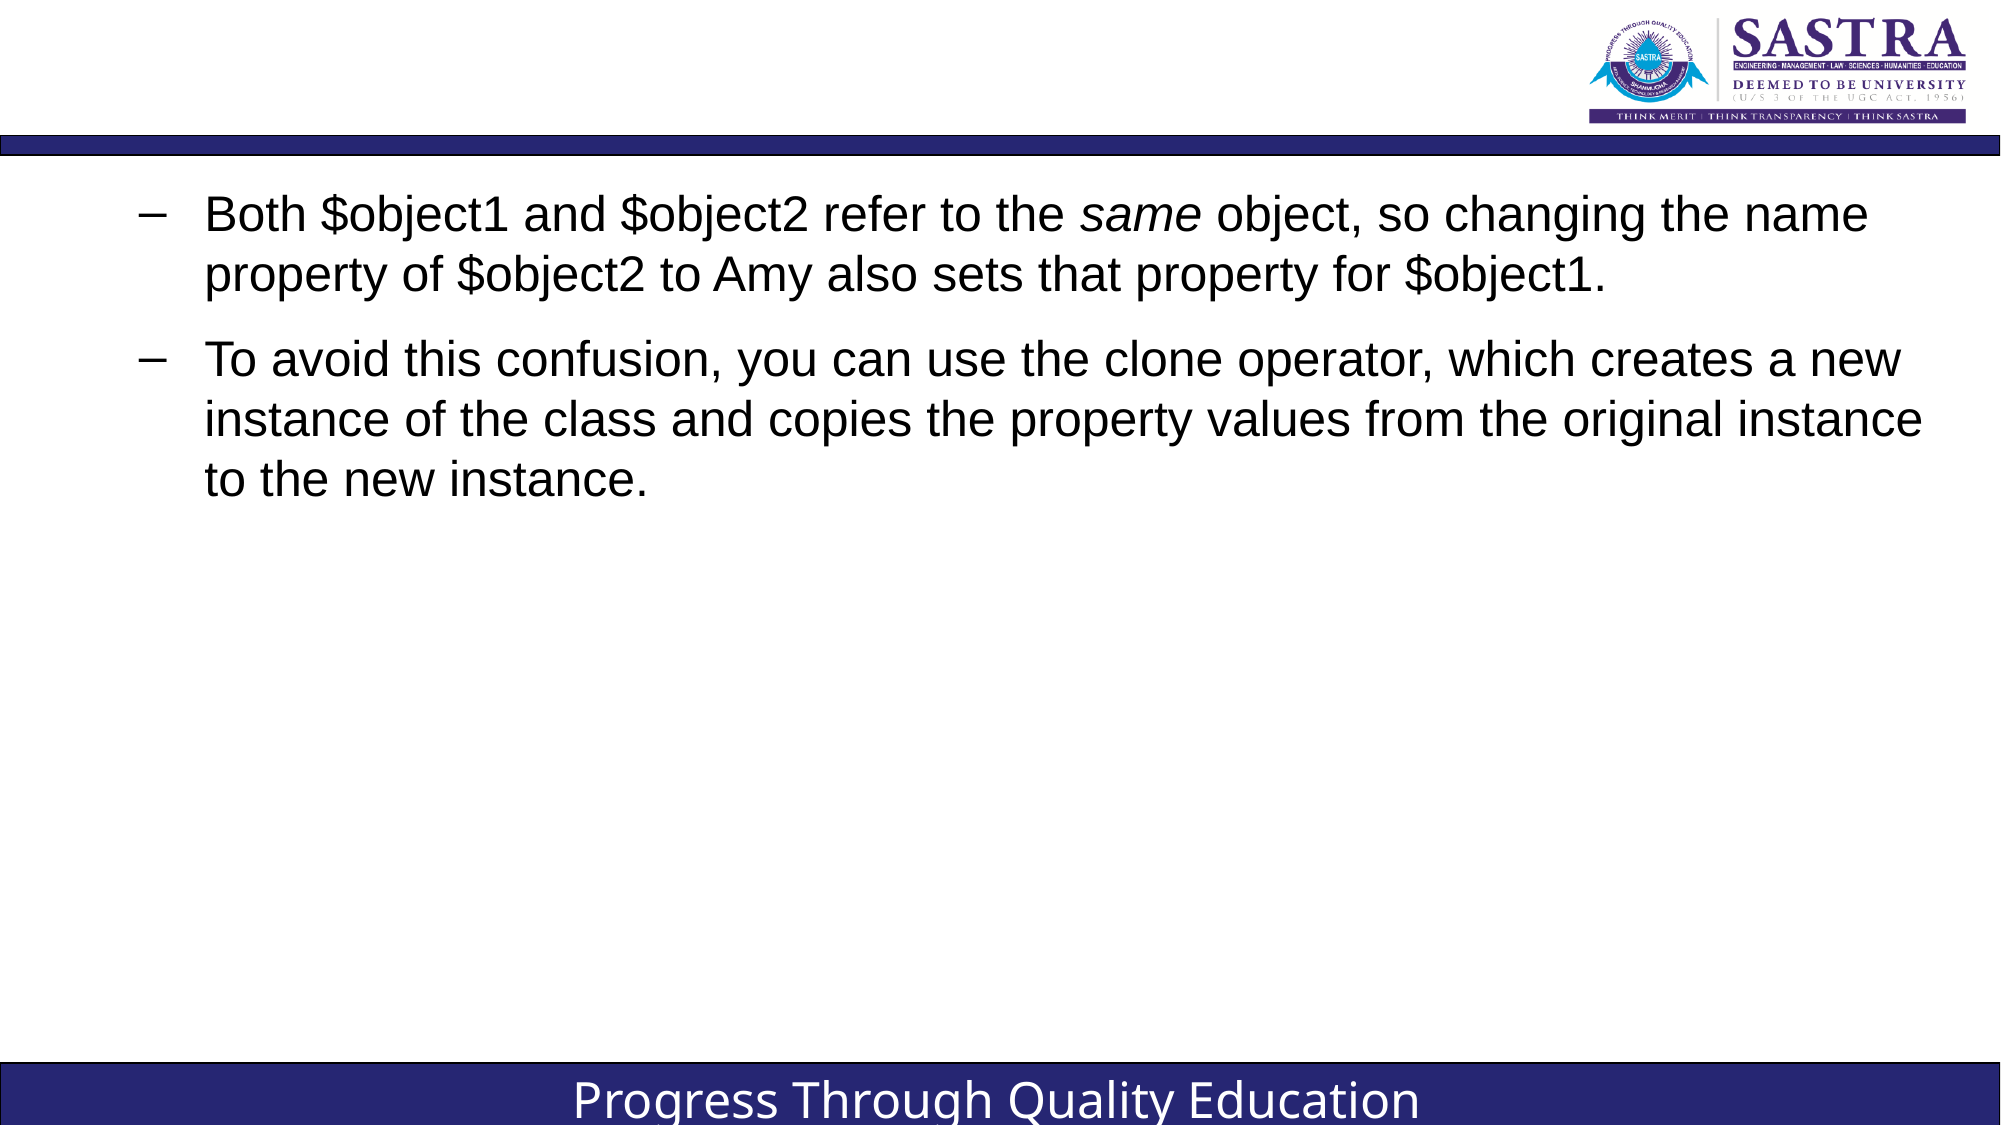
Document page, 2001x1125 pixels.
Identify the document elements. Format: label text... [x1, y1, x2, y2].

list Both $object1 and $object2 refer to the same object, so changing the name property of $object2 to Amy also sets that property for $object1. To avoid this confusion, you can use the clone operator, which creates a new instance of the class and copies the property values from the original instance to the new instance. [37, 172, 1969, 1047]
picture [1566, 10, 1989, 130]
